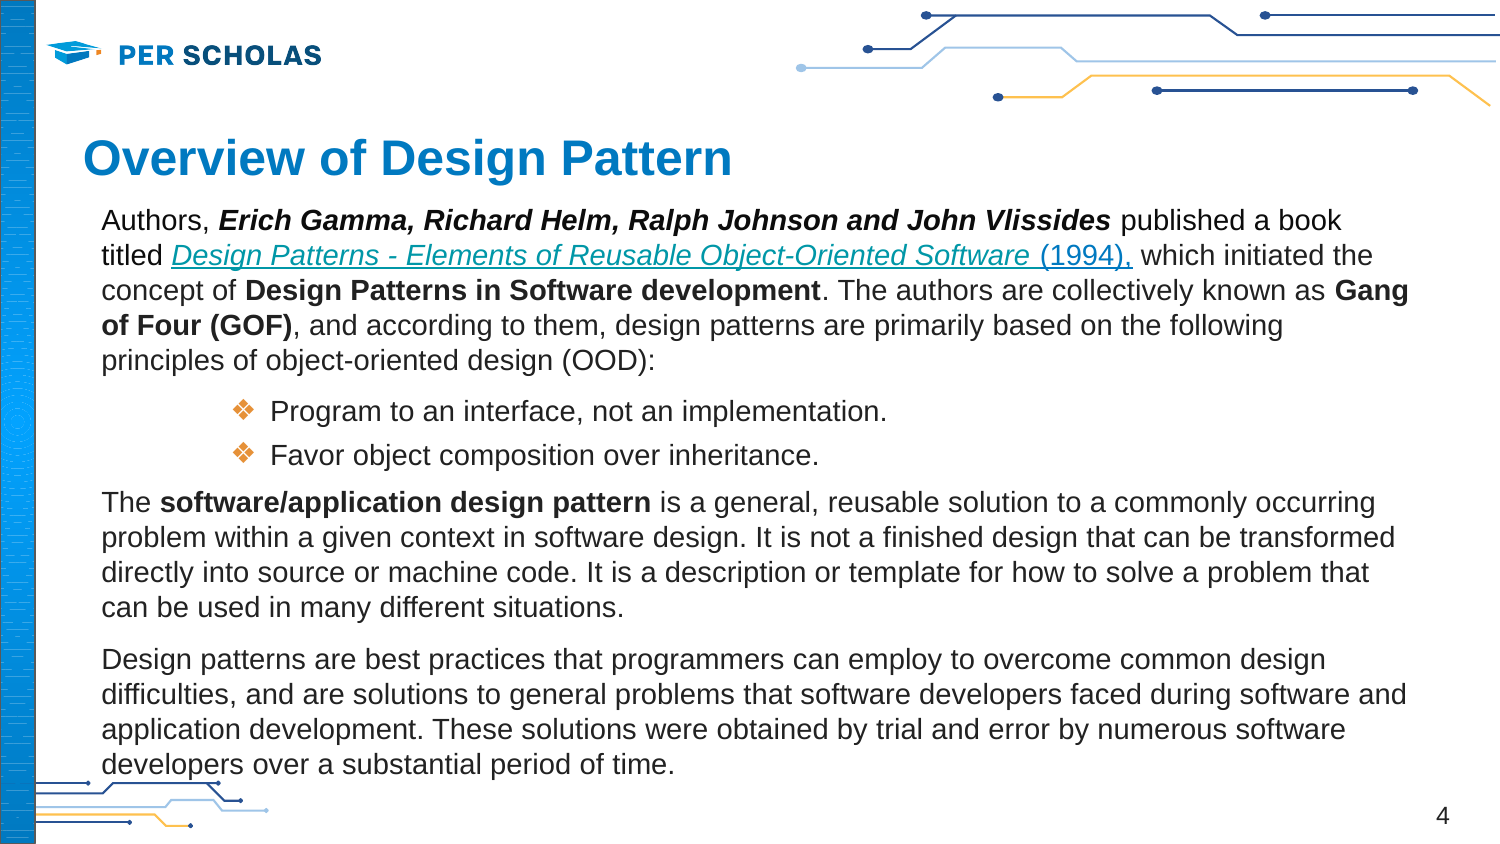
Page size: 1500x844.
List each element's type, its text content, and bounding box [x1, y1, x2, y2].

list Authors, Erich Gamma, Richard Helm, Ralph Johnson and John Vlissides published a book titled Design Patterns - Elements of Reusable Object-Oriented Software (1994), which initiated the concept of Design Patterns in Software development. The authors are collectively known as Gang of Four (GOF), and according to them, design patterns are primarily based on the following principles of object-oriented design (OOD): Program to an interface, not an implementation. Favor object composition over inheritance. The software/application design pattern is a general, reusable solution to a commonly occurring problem within a given context in software design. It is not a finished design that can be transformed directly into source or machine code. It is a description or template for how to solve a problem that can be used in many different situations. Design patterns are best practices that programmers can employ to overcome common design difficulties, and are solutions to general problems that software developers faced during software and application development. These solutions were obtained by trial and error by numerous software developers over a substantial period of time. [90, 190, 1422, 792]
slide_number ‹#› [1395, 768, 1491, 836]
picture [36, 17, 339, 83]
title Overview of Design Pattern [71, 112, 1404, 200]
